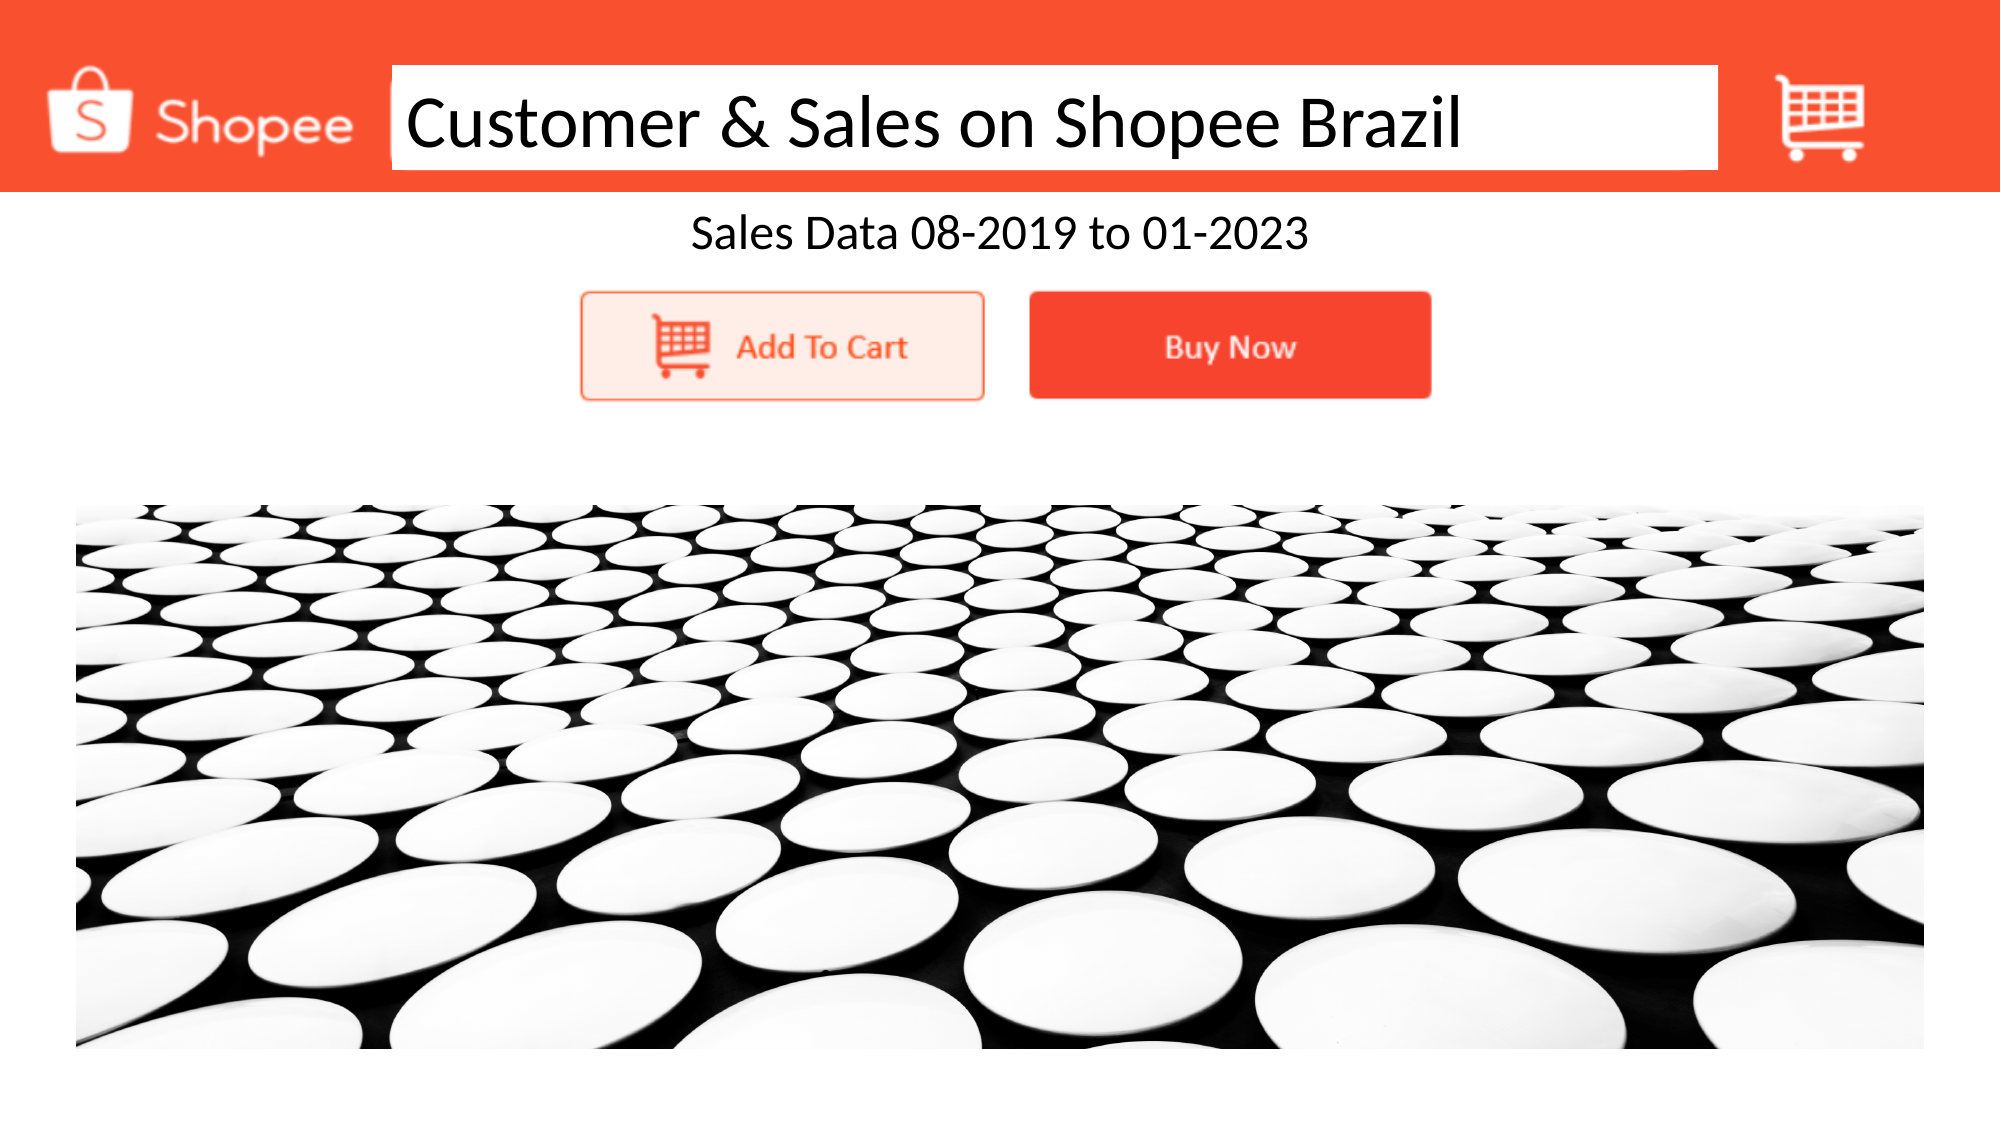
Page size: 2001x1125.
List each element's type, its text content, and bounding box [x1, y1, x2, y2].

picture [553, 267, 1447, 419]
picture [0, 0, 2000, 192]
subtitle Sales Data 08-2019 to 01-2023 [98, 198, 1902, 268]
picture [76, 505, 1924, 1049]
